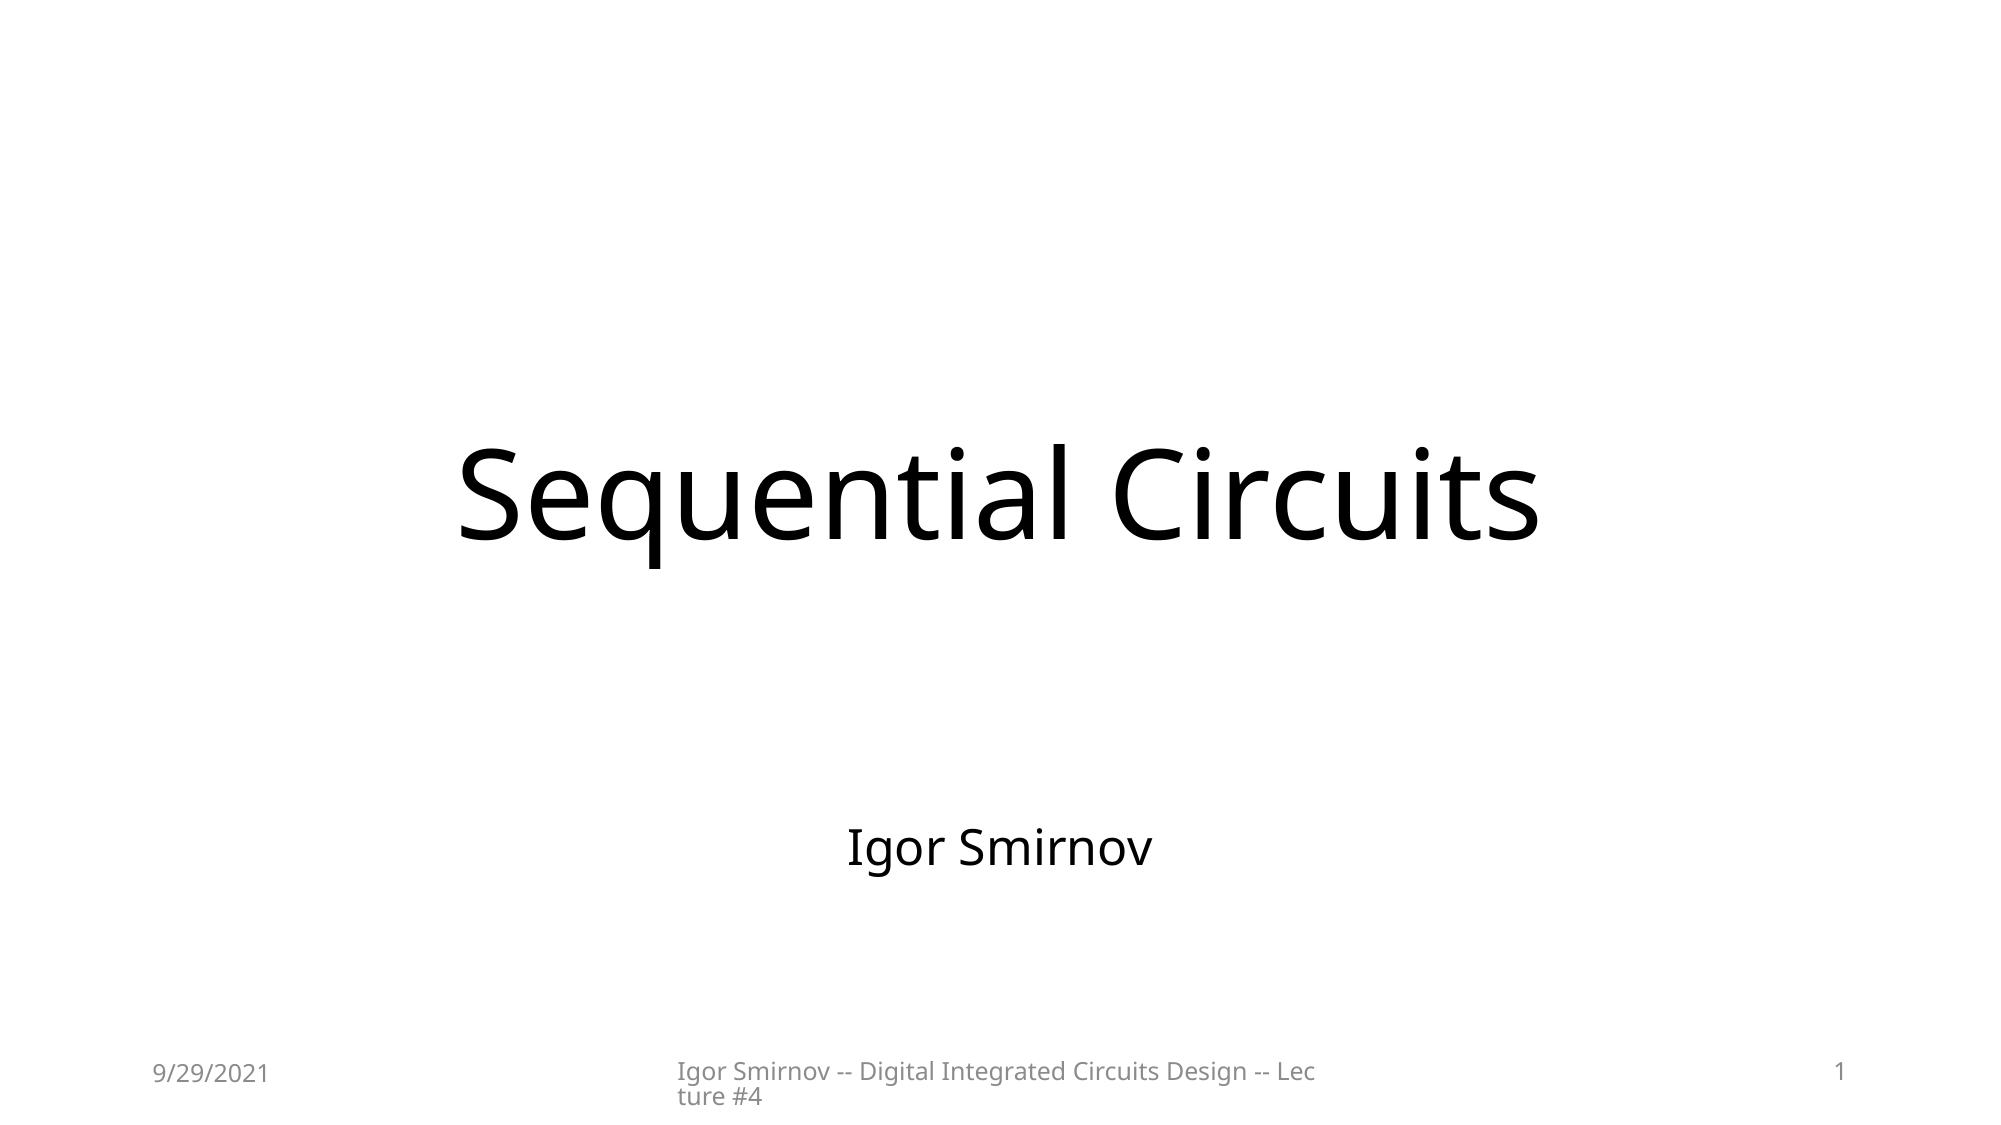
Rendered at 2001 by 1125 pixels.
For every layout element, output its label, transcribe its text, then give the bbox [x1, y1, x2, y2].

footer Igor Smirnov -- Digital Integrated Circuits Design -- Lecture #4 [662, 1042, 1338, 1103]
slide_number 1 [1412, 1042, 1863, 1103]
title Sequential Circuits [249, 303, 1750, 696]
subtitle Igor Smirnov [249, 710, 1750, 983]
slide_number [137, 1042, 588, 1103]
